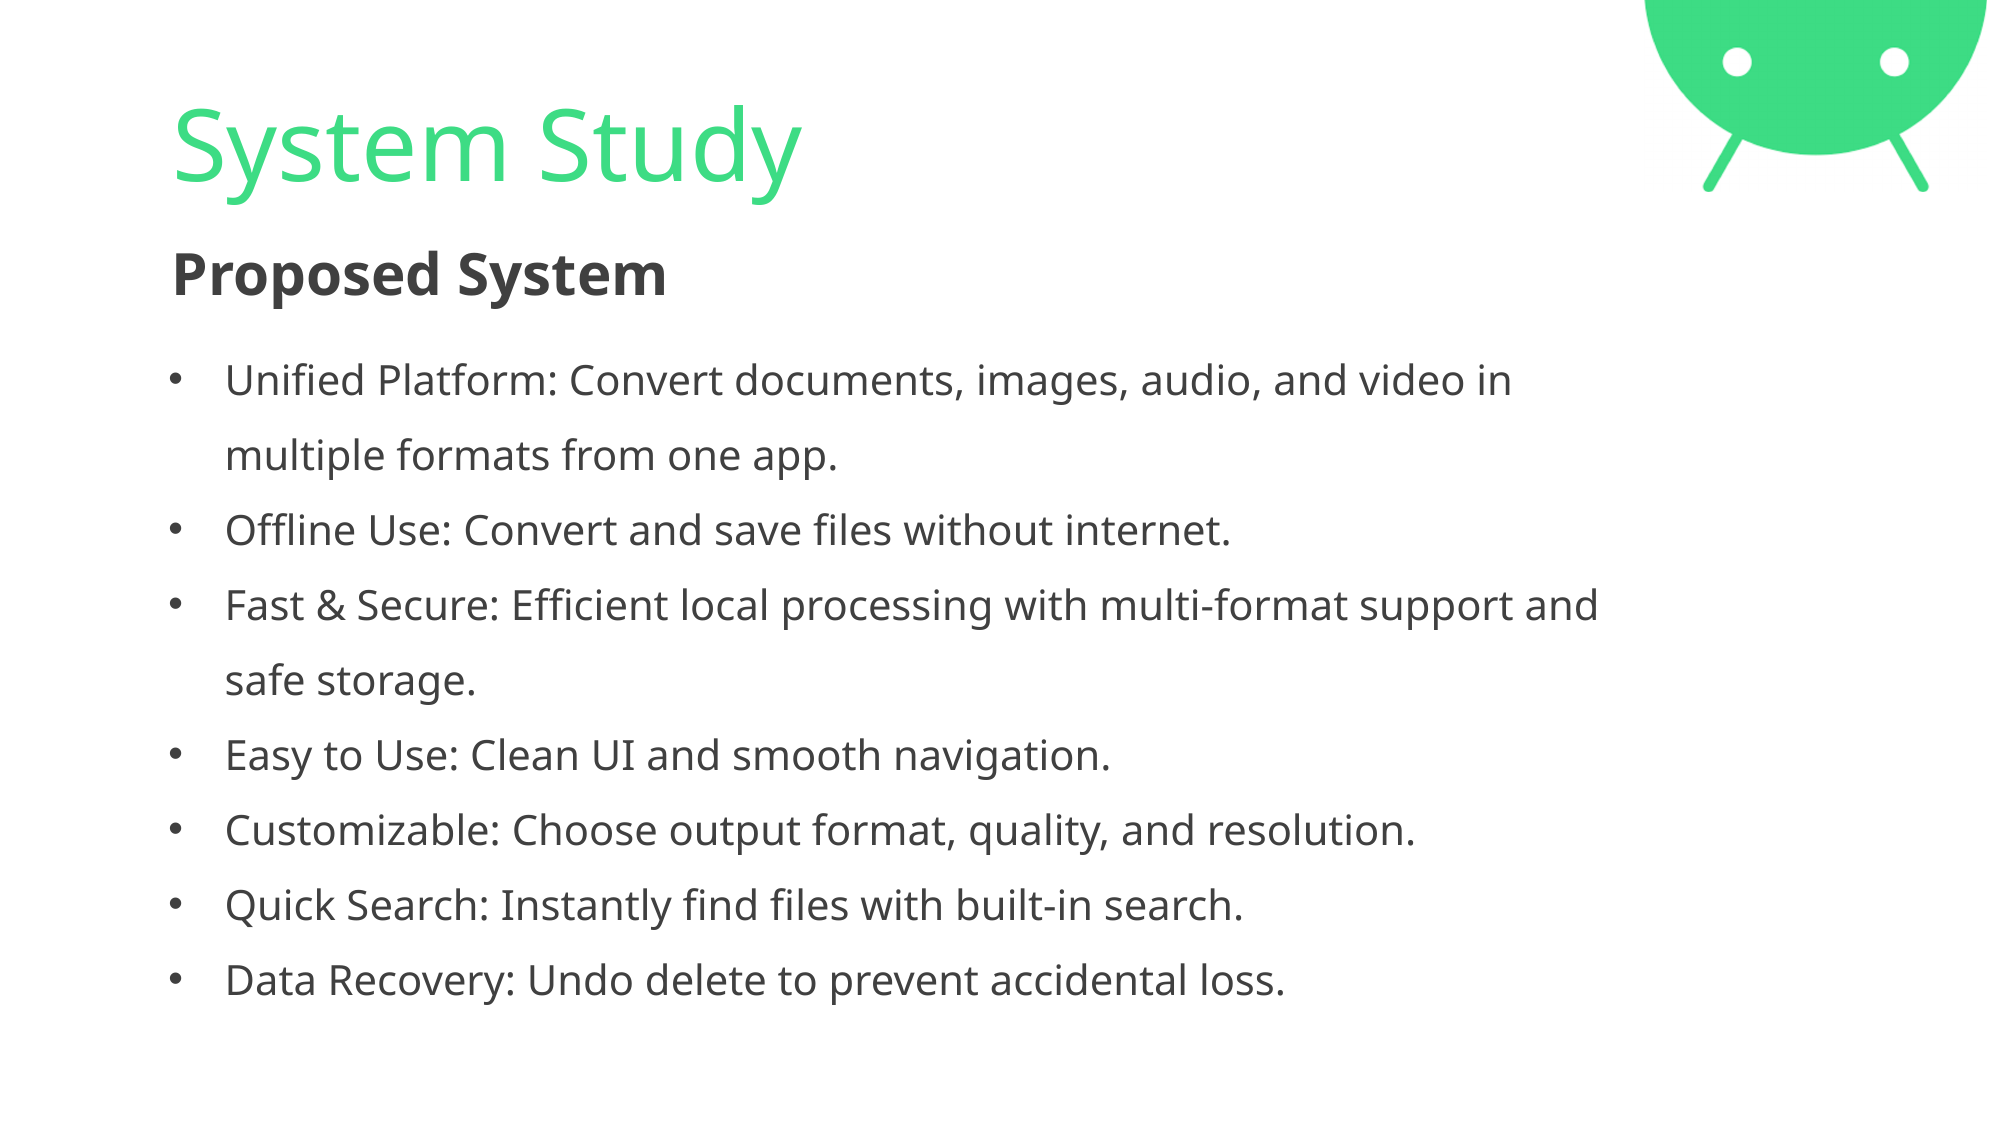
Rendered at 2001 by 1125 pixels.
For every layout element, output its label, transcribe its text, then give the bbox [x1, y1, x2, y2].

text_box Unified Platform: Convert documents, images, audio, and video in multiple formats from one app. Offline Use: Convert and save files without internet. Fast & Secure: Efficient local processing with multi-format support and safe storage. Easy to Use: Clean UI and smooth navigation. Customizable: Choose output format, quality, and resolution. Quick Search: Instantly find files with built-in search. Data Recovery: Undo delete to prevent accidental loss. [153, 320, 1658, 1011]
title System Study [157, 92, 919, 211]
picture [1643, 0, 1987, 192]
text_box Proposed System [157, 229, 1792, 385]
